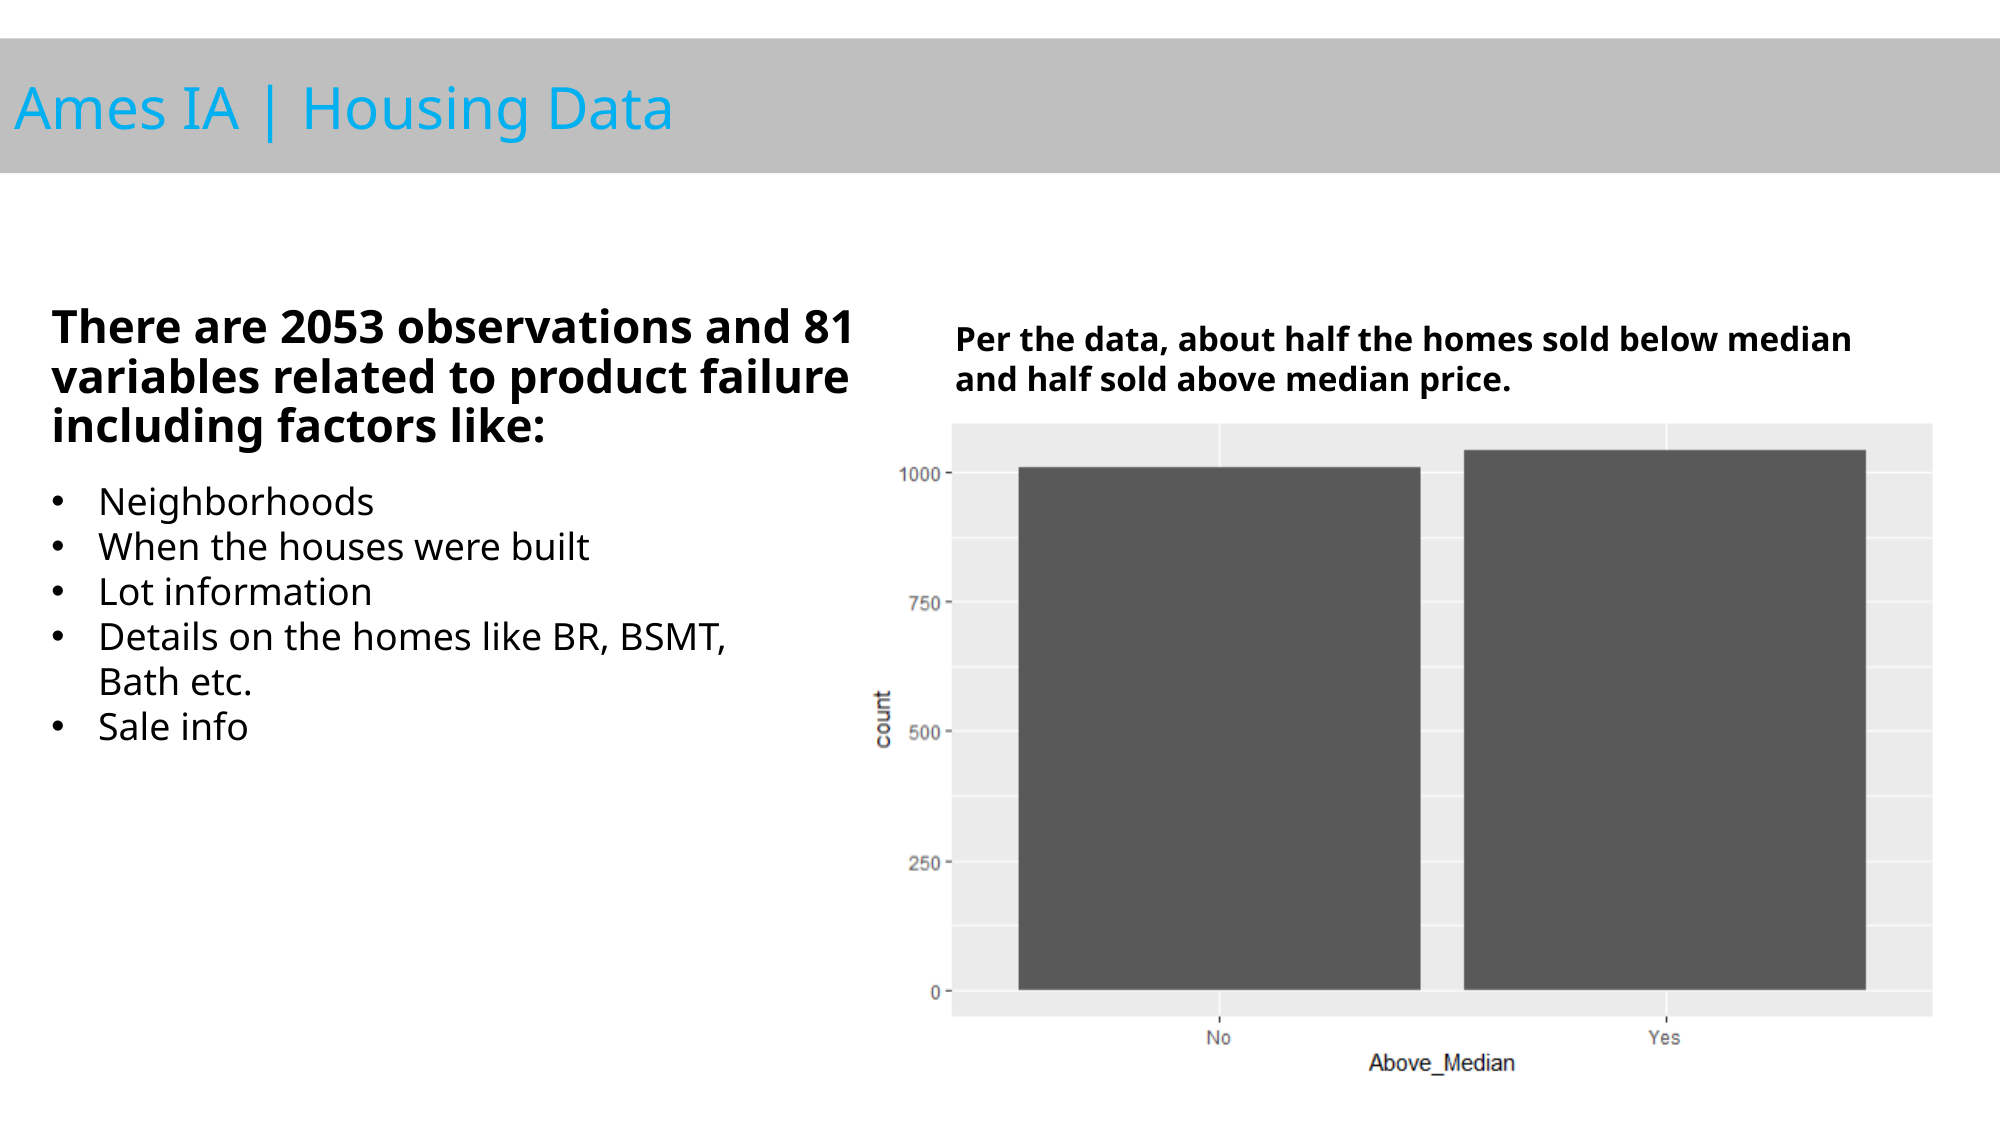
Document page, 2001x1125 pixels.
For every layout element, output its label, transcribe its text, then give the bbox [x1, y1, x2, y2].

text_box Per the data, about half the homes sold below median and half sold above median price. [940, 310, 1913, 398]
picture [855, 398, 1964, 1083]
title There are 2053 observations and 81 variables related to product failure including factors like: [36, 265, 873, 461]
text_box Ames IA | Housing Data [0, 38, 2000, 174]
text_box Neighborhoods When the houses were built Lot information Details on the homes like BR, BSMT, Bath etc. Sale info [36, 470, 814, 756]
